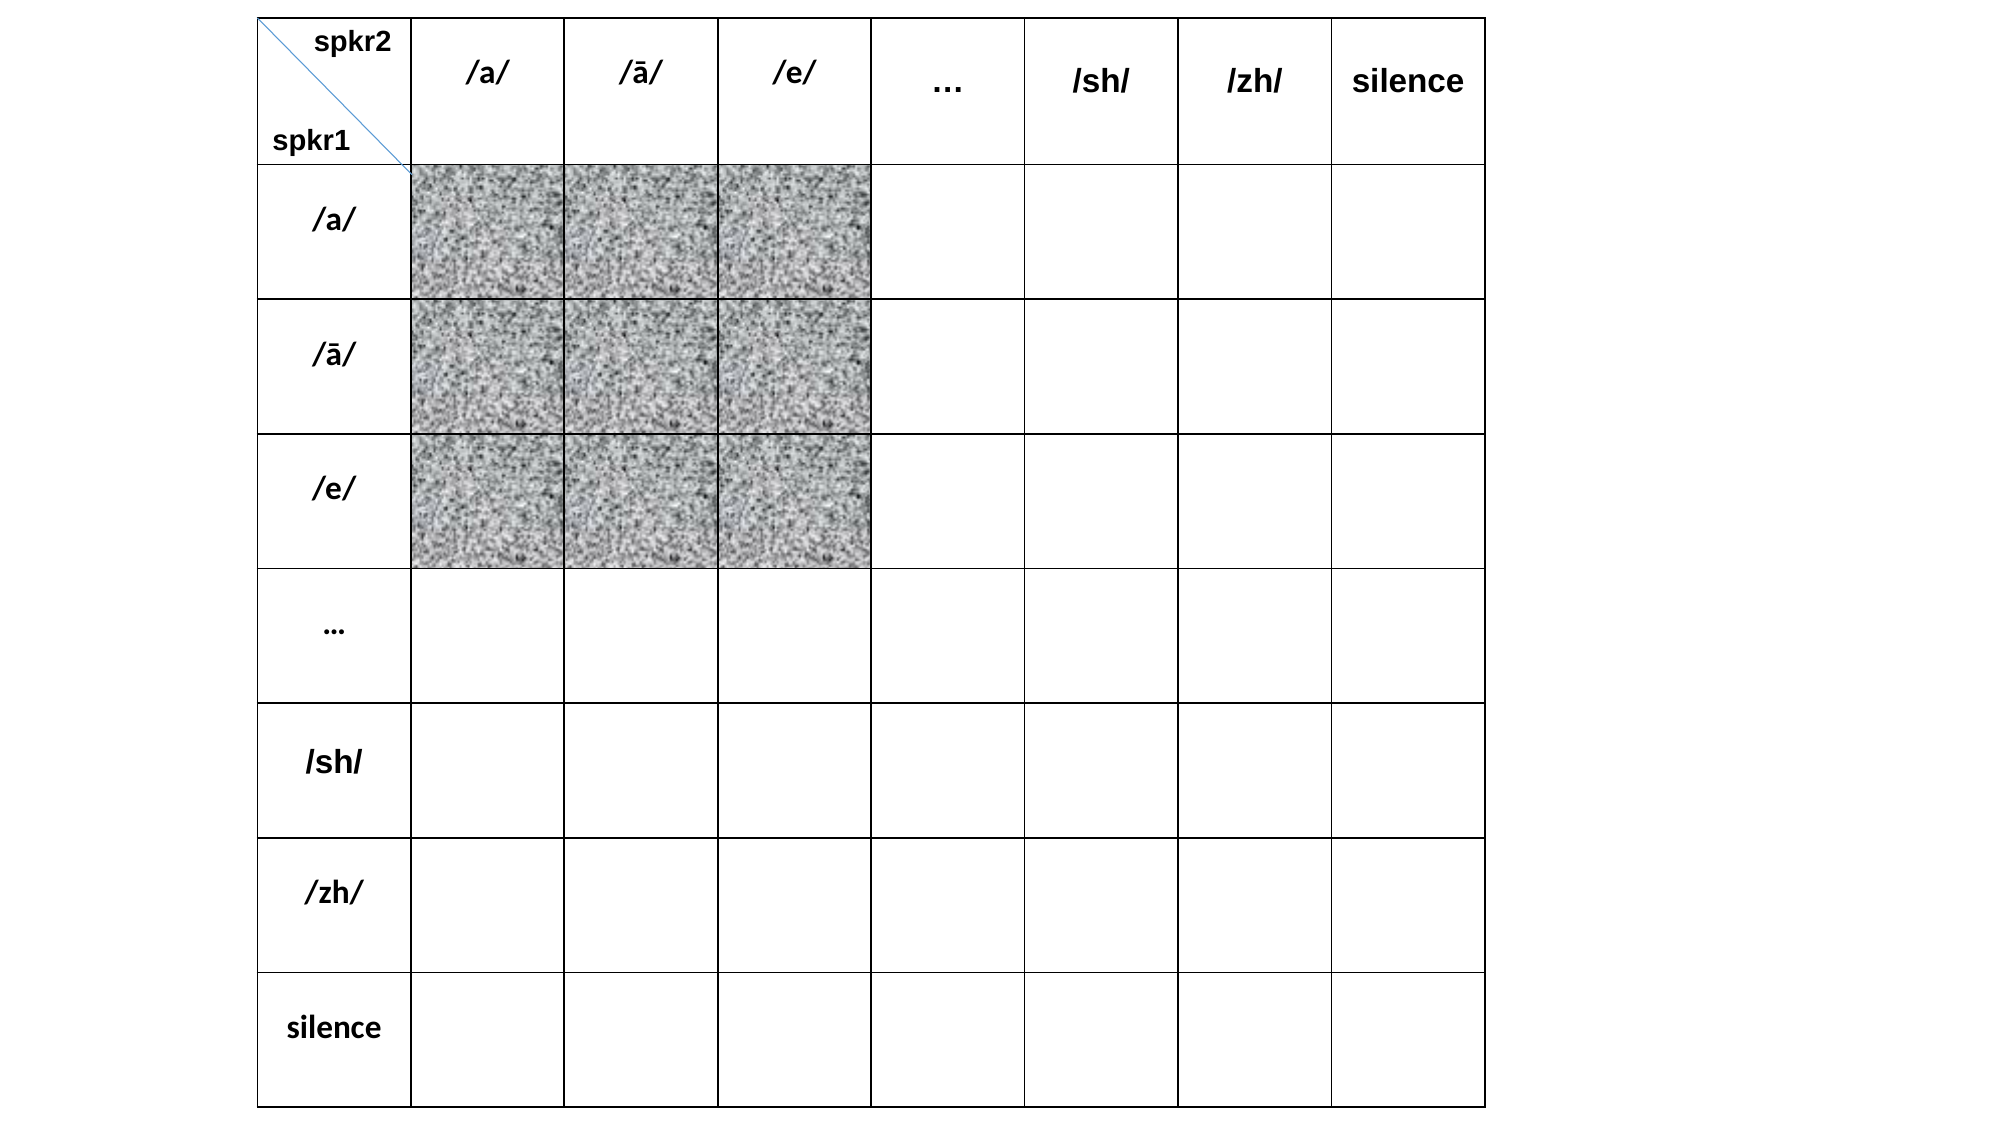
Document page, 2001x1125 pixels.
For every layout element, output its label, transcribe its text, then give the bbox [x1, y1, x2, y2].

table_cell [719, 569, 870, 702]
table_cell /sh/ [258, 704, 410, 837]
table_cell [1025, 839, 1177, 972]
table_cell /ā/ [258, 300, 410, 433]
table_cell [1179, 704, 1331, 837]
table_cell [412, 300, 563, 433]
table_cell [1332, 839, 1484, 972]
table_cell [719, 435, 870, 568]
table_cell [1025, 569, 1177, 702]
table_cell /zh/ [258, 839, 410, 972]
table_header /sh/ [1025, 19, 1177, 164]
table_cell [872, 300, 1024, 433]
table_cell [1179, 300, 1331, 433]
table_cell [412, 165, 563, 298]
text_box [257, 17, 412, 175]
table_cell /a/ [258, 175, 410, 298]
table_cell [1179, 165, 1331, 298]
table_cell … [258, 569, 410, 702]
table_cell [1179, 435, 1331, 568]
table_cell [565, 973, 717, 1106]
table_cell [565, 435, 717, 568]
table_cell [412, 435, 563, 568]
table_cell [872, 165, 1024, 298]
table_cell [565, 165, 717, 298]
table_cell [1179, 569, 1331, 702]
table_cell [1179, 839, 1331, 972]
table_cell [1332, 165, 1484, 298]
table_cell [412, 973, 563, 1106]
table_header /zh/ [1179, 19, 1331, 164]
table_header silence [1332, 19, 1484, 164]
table_cell [1179, 973, 1331, 1106]
table_cell [719, 839, 870, 972]
table_cell [872, 435, 1024, 568]
table_cell [872, 704, 1024, 837]
table_cell [1332, 973, 1484, 1106]
table_cell [719, 300, 870, 433]
table_cell [1025, 435, 1177, 568]
table_cell [565, 569, 717, 702]
table_cell [719, 973, 870, 1106]
table_cell [1025, 165, 1177, 298]
table_cell [412, 704, 563, 837]
table_cell /e/ [258, 435, 410, 568]
table_header … [872, 19, 1024, 164]
table_cell [565, 704, 717, 837]
table_cell [1025, 704, 1177, 837]
table_header /ā/ [565, 19, 717, 164]
table_cell [565, 300, 717, 433]
table_cell [1025, 300, 1177, 433]
table_cell [719, 165, 870, 298]
table_cell [1025, 973, 1177, 1106]
table_cell [872, 569, 1024, 702]
table_cell [1332, 435, 1484, 568]
table_cell silence [258, 973, 410, 1106]
table_header /a/ [412, 19, 563, 164]
table_cell [1332, 704, 1484, 837]
table_header /e/ [719, 19, 870, 164]
table_cell [565, 839, 717, 972]
table_cell [719, 704, 870, 837]
table_cell [1332, 300, 1484, 433]
table_cell [1332, 569, 1484, 702]
table_cell [412, 569, 563, 702]
table_cell [872, 839, 1024, 972]
table_cell [872, 973, 1024, 1106]
table_cell [412, 839, 563, 972]
